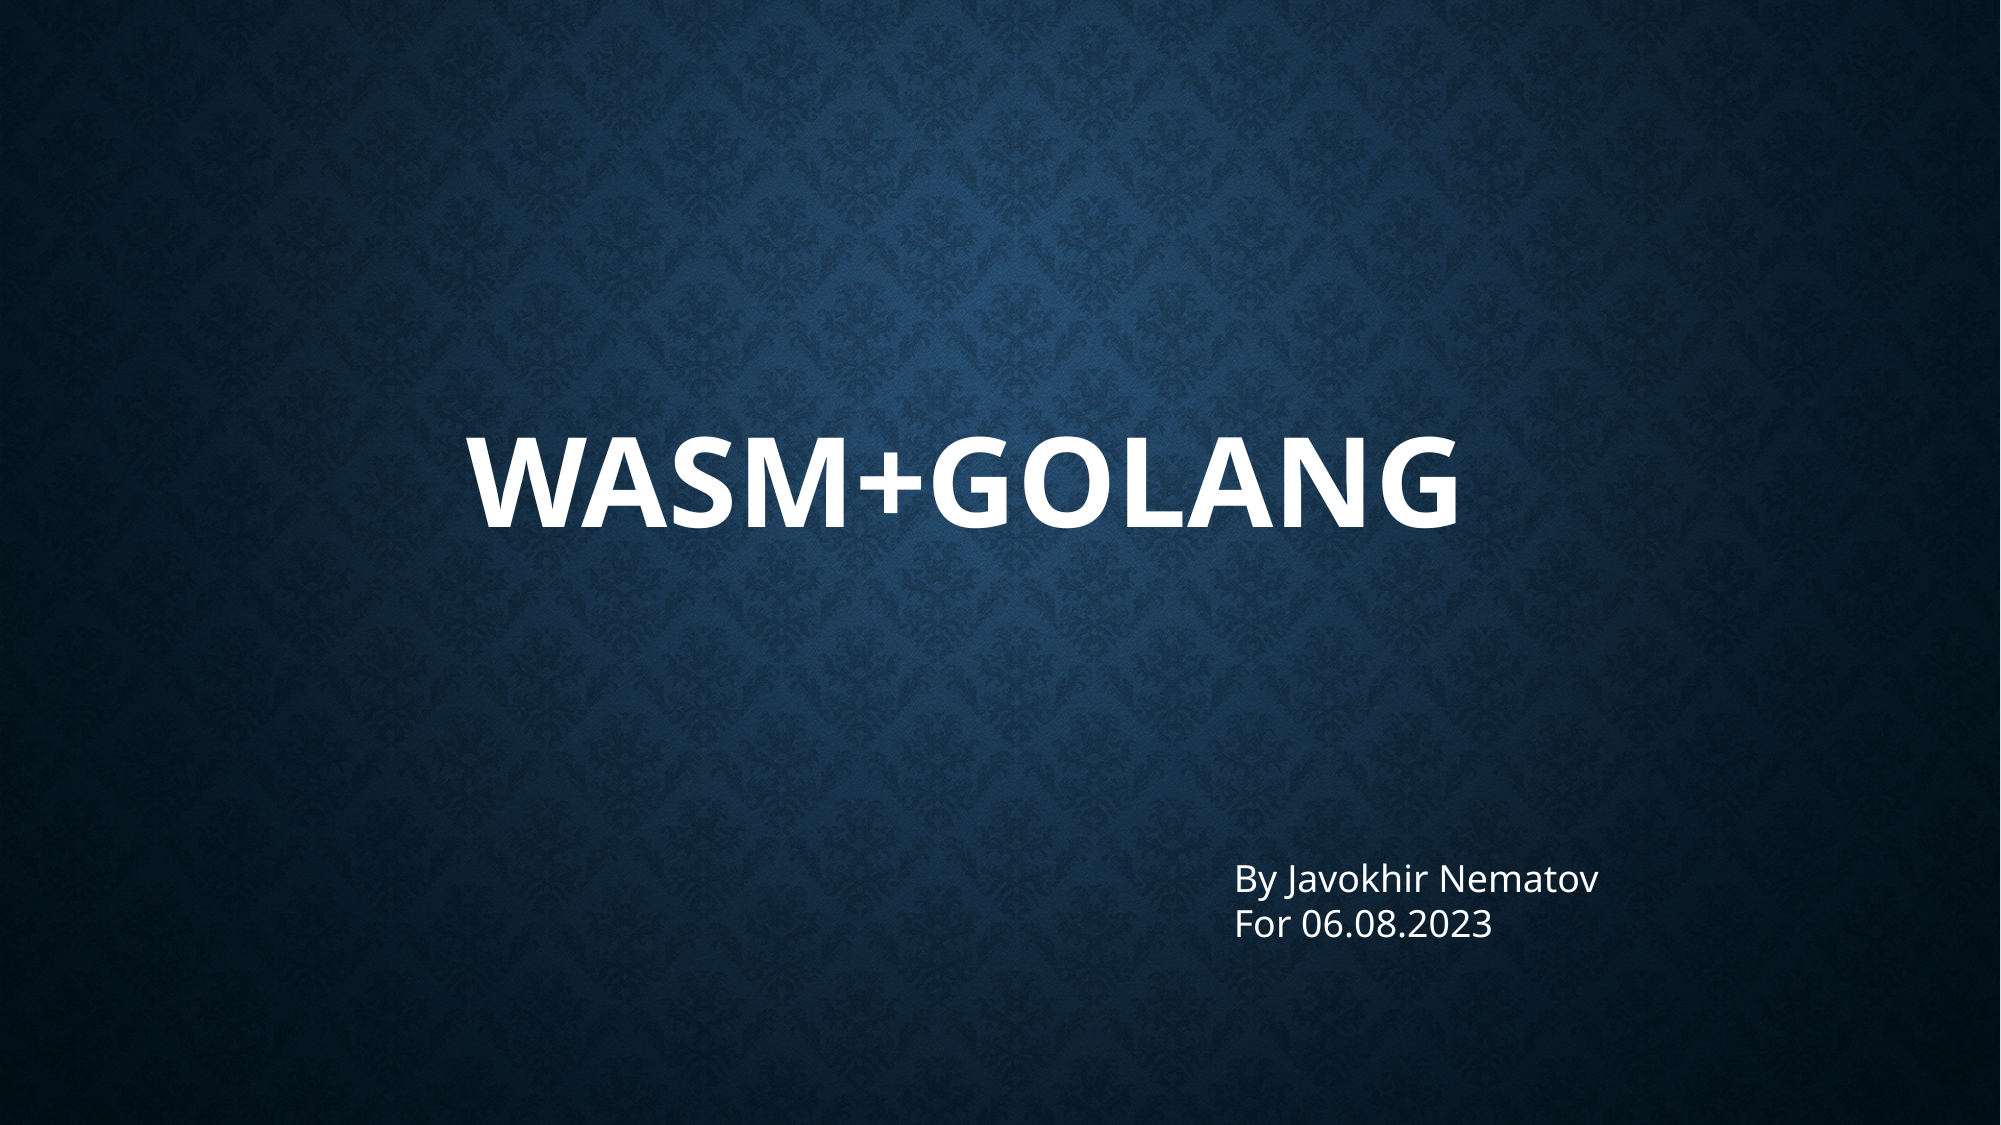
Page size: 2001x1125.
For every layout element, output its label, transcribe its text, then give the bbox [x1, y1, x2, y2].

text_box By Javokhir Nematov For 06.08.2023 [1218, 847, 1701, 953]
title Wasm+Golang [202, 307, 1730, 563]
